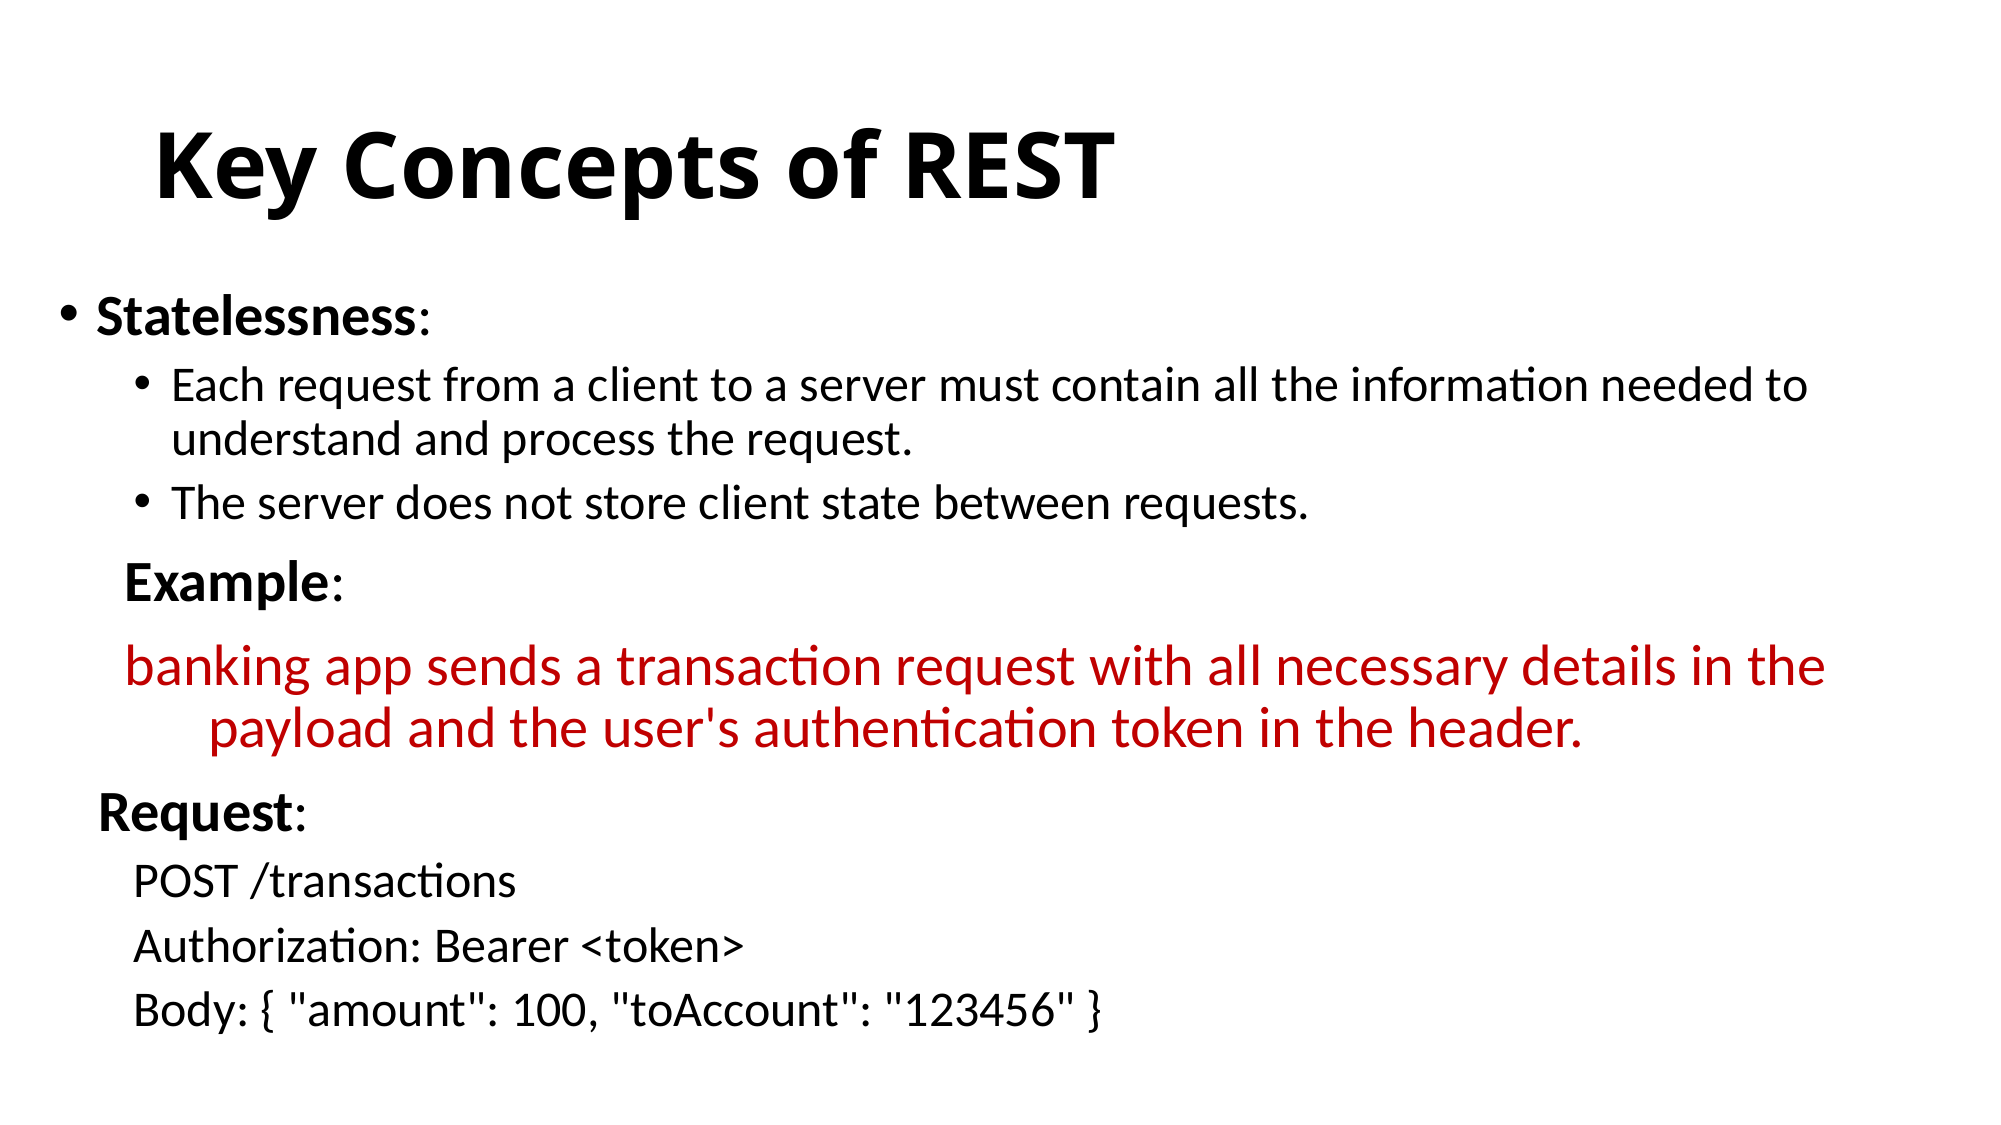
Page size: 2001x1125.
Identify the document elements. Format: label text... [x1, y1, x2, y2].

list Statelessness: Each request from a client to a server must contain all the information needed to understand and process the request. The server does not store client state between requests. Example: banking app sends a transaction request with all necessary details in the payload and the user's authentication token in the header. Request: POST /transactions Authorization: Bearer <token> Body: { "amount": 100, "toAccount": "123456" } [43, 277, 1973, 1083]
title Key Concepts of REST [137, 59, 1863, 277]
